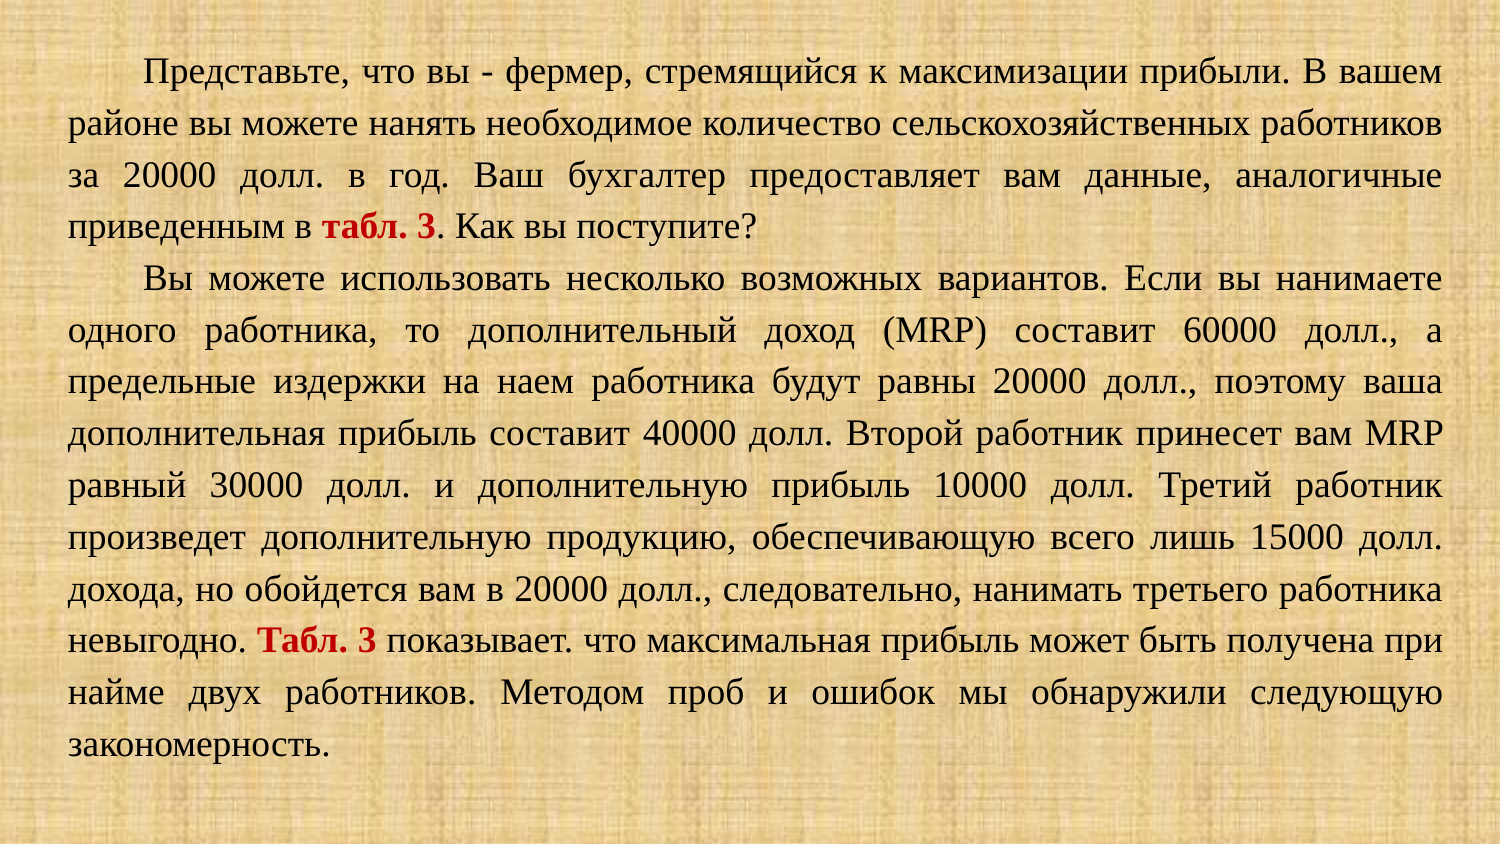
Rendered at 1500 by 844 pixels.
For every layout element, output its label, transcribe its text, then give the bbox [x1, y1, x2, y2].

text_box Представьте, что вы - фермер, стремящийся к максимизации прибыли. В вашем районе вы можете нанять необходимое количество сельскохозяйственных работников за 20000 долл. в год. Ваш бухгалтер предоставляет вам данные, аналогичные приведенным в табл. 3. Как вы поступите? Вы можете использовать несколько возможных вариантов. Если вы нанимаете одного работника, то дополнительный доход (MRP) составит 60000 долл., а предельные издержки на наем работника будут равны 20000 долл., поэтому ваша дополнительная прибыль составит 40000 долл. Второй работник принесет вам MRP равный 30000 долл. и дополнительную прибыль 10000 долл. Третий работник произведет дополнительную продукцию, обеспечивающую всего лишь 15000 долл. дохода, но обойдется вам в 20000 долл., следовательно, нанимать третьего работника невыгодно. Табл. 3 показывает. что максимальная прибыль может быть получена при найме двух работников. Методом проб и ошибок мы обнаружили следующую закономерность. [53, 32, 1459, 771]
picture [0, 0, 1500, 844]
